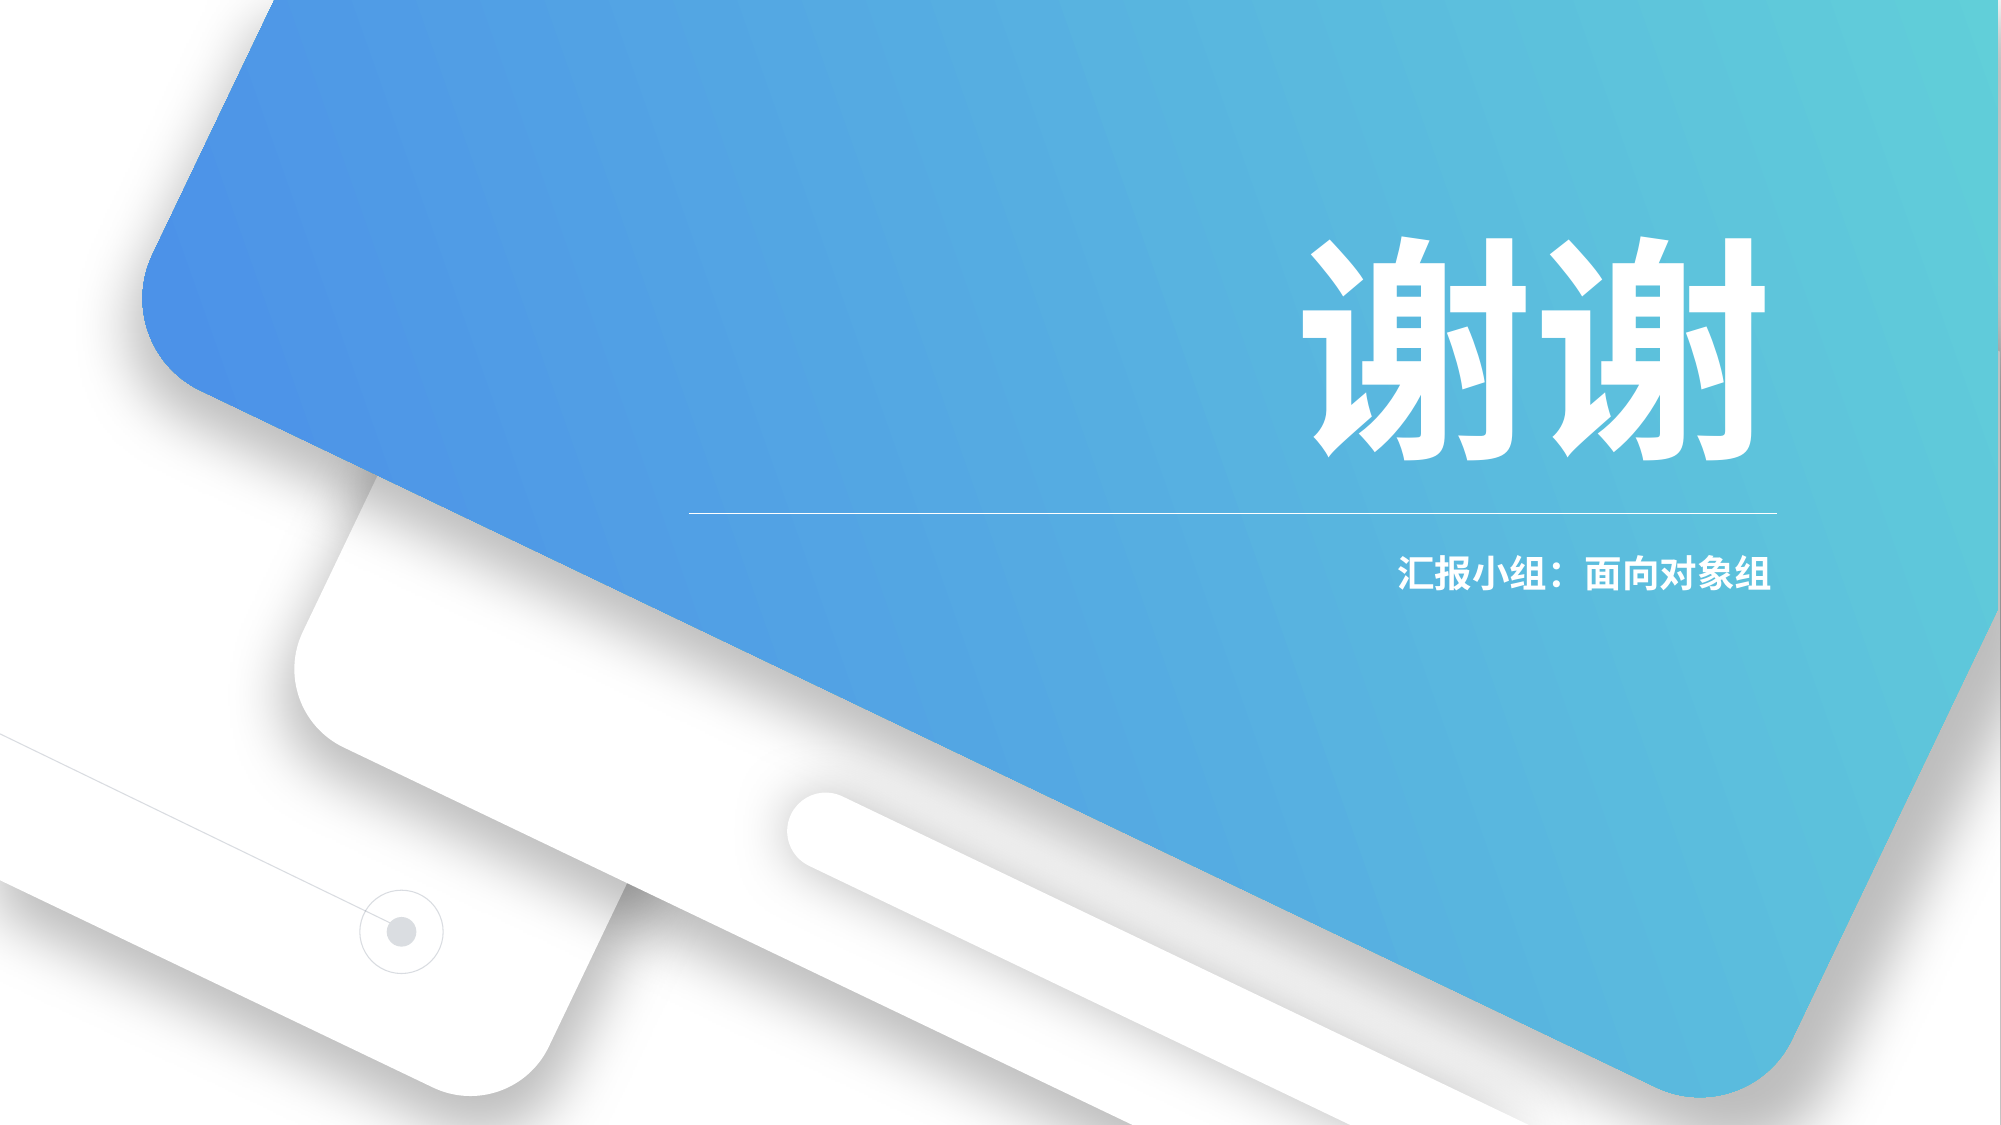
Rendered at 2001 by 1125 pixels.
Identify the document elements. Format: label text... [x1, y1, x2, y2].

list 汇报小组：面向对象组 [1143, 542, 1788, 1125]
list 谢谢 [304, 193, 1789, 847]
